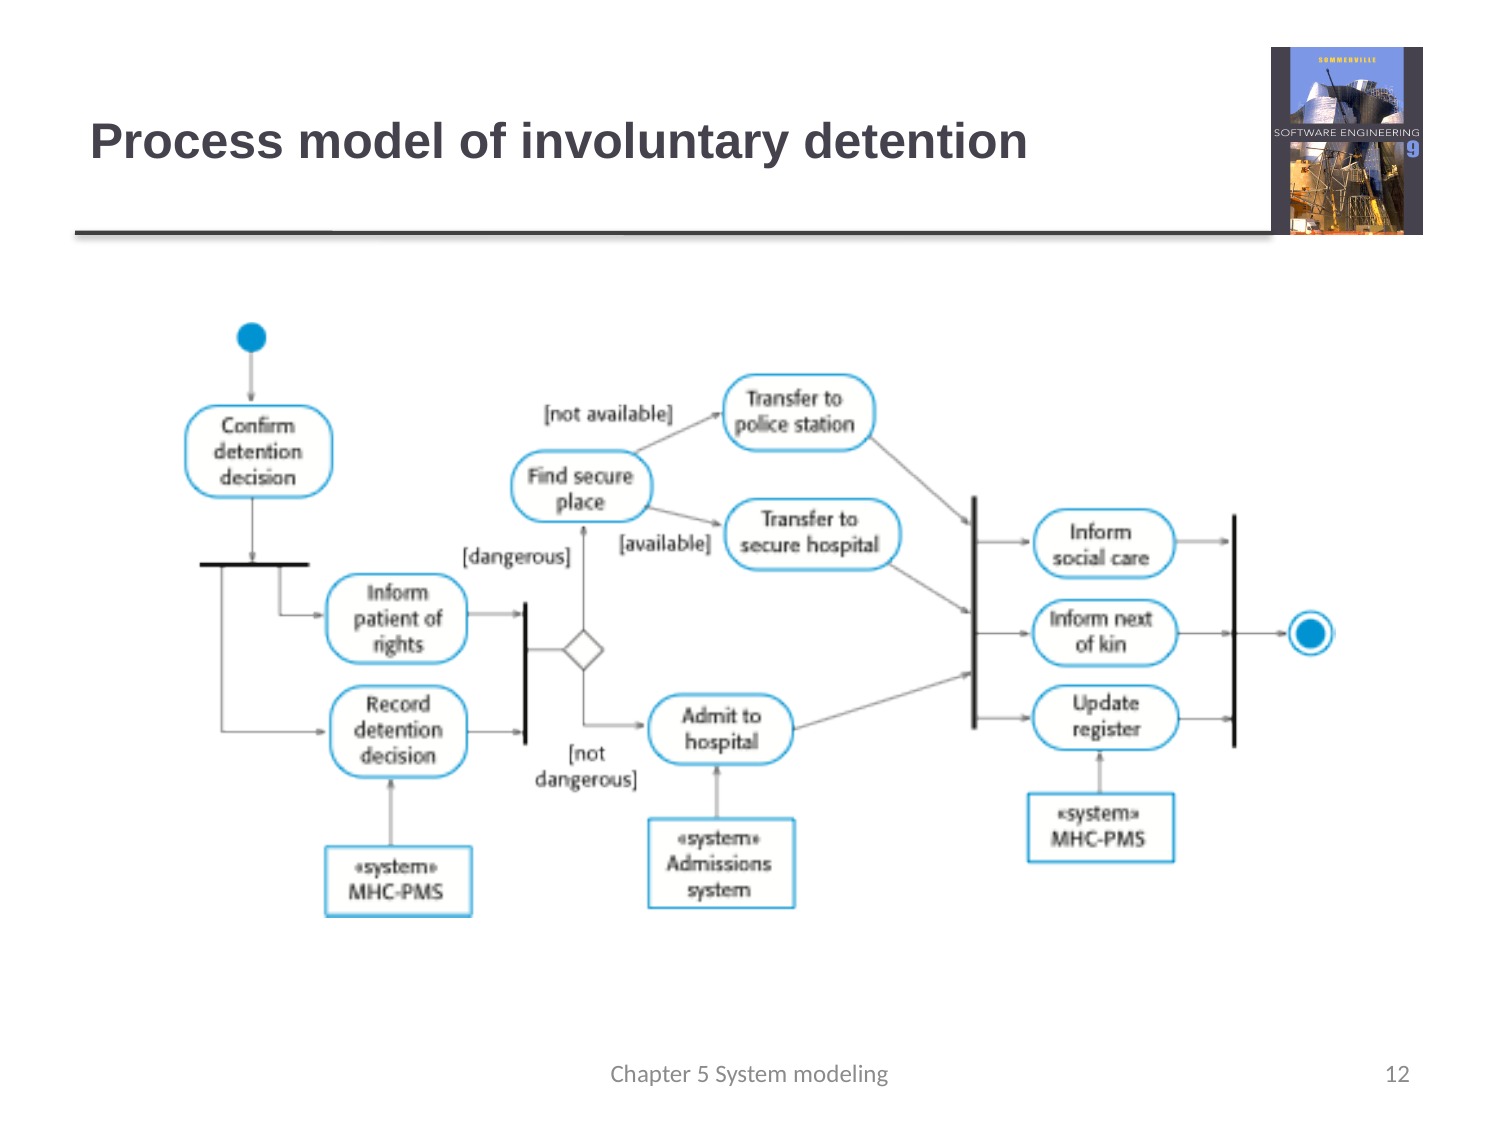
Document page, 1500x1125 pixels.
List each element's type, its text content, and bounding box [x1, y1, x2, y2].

text_box Process model of involuntary detention [75, 45, 1272, 233]
picture [181, 322, 1336, 918]
text_box Chapter 5 System modeling [512, 1042, 988, 1103]
picture [1272, 47, 1423, 235]
text_box <number> [1074, 1042, 1425, 1103]
